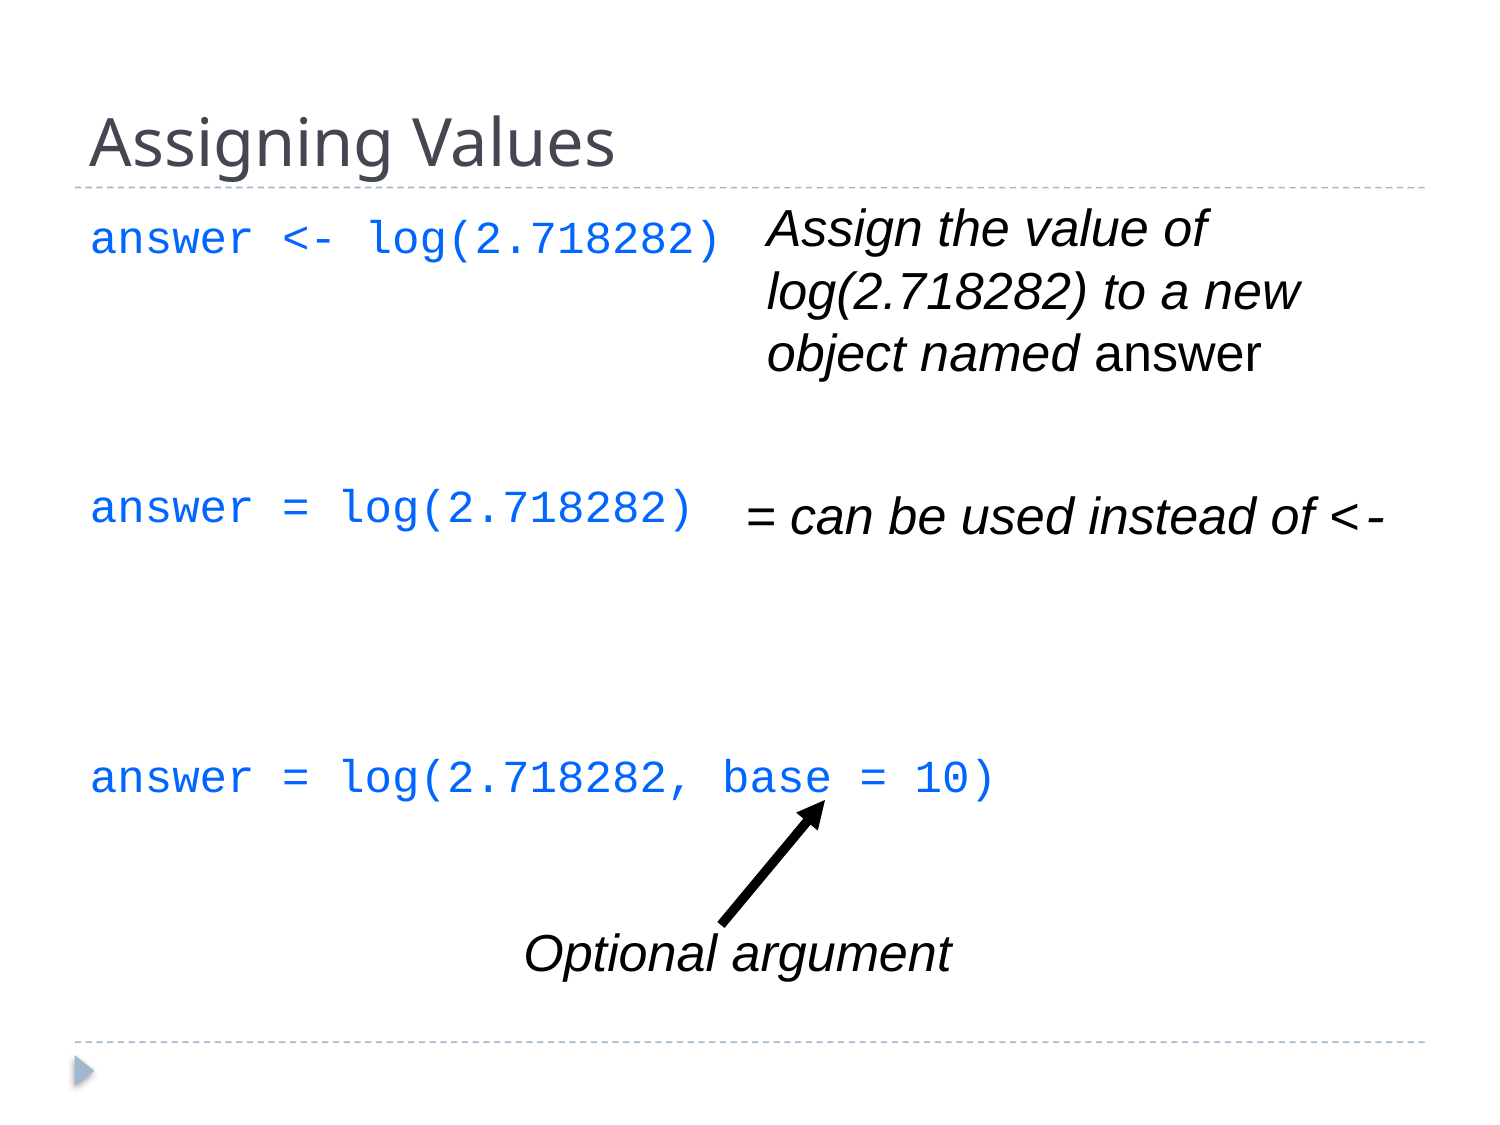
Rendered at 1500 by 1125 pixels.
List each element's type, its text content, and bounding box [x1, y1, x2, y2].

text_box = can be used instead of <- [730, 474, 1450, 553]
text_box Assign the value of log(2.718282) to a new object named answer [752, 187, 1415, 390]
title Assigning Values [75, 24, 1425, 188]
list answer <- log(2.718282) answer = log(2.718282) answer = log(2.718282, base = 10) [75, 200, 1425, 1010]
text_box Optional argument [508, 912, 996, 990]
text_box [720, 799, 826, 926]
